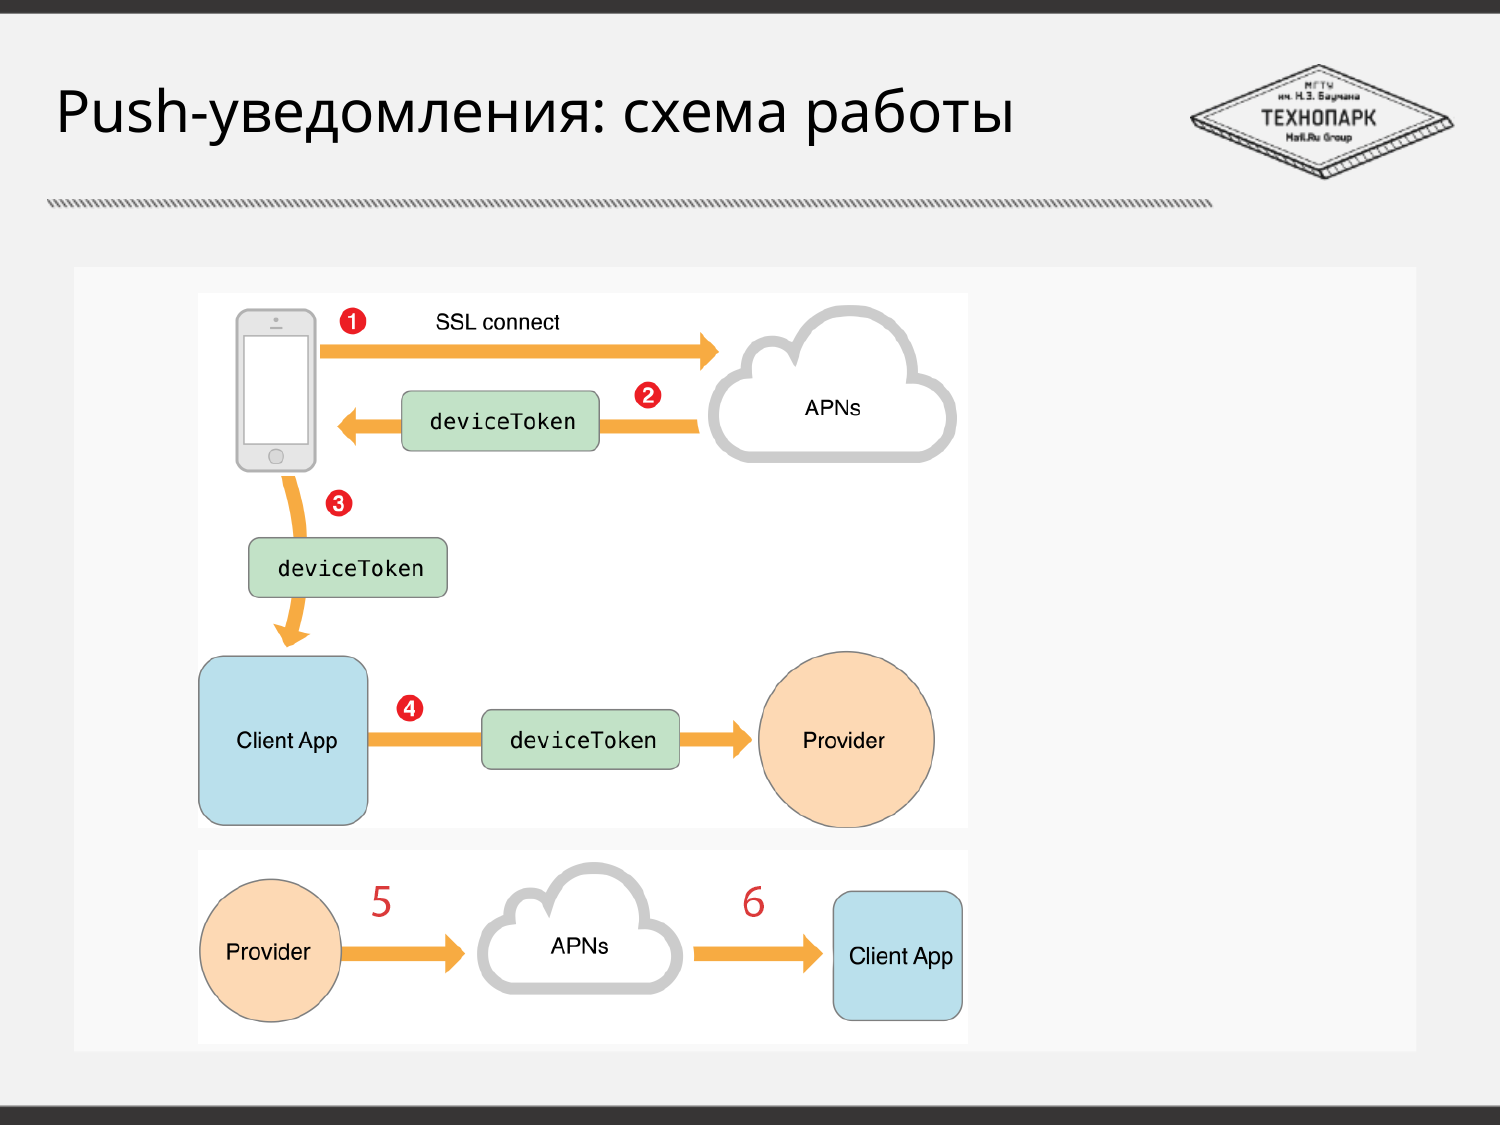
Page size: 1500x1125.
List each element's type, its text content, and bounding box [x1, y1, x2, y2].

picture [0, 0, 1500, 1125]
title Push-уведомления: схема работы [47, 41, 1191, 186]
